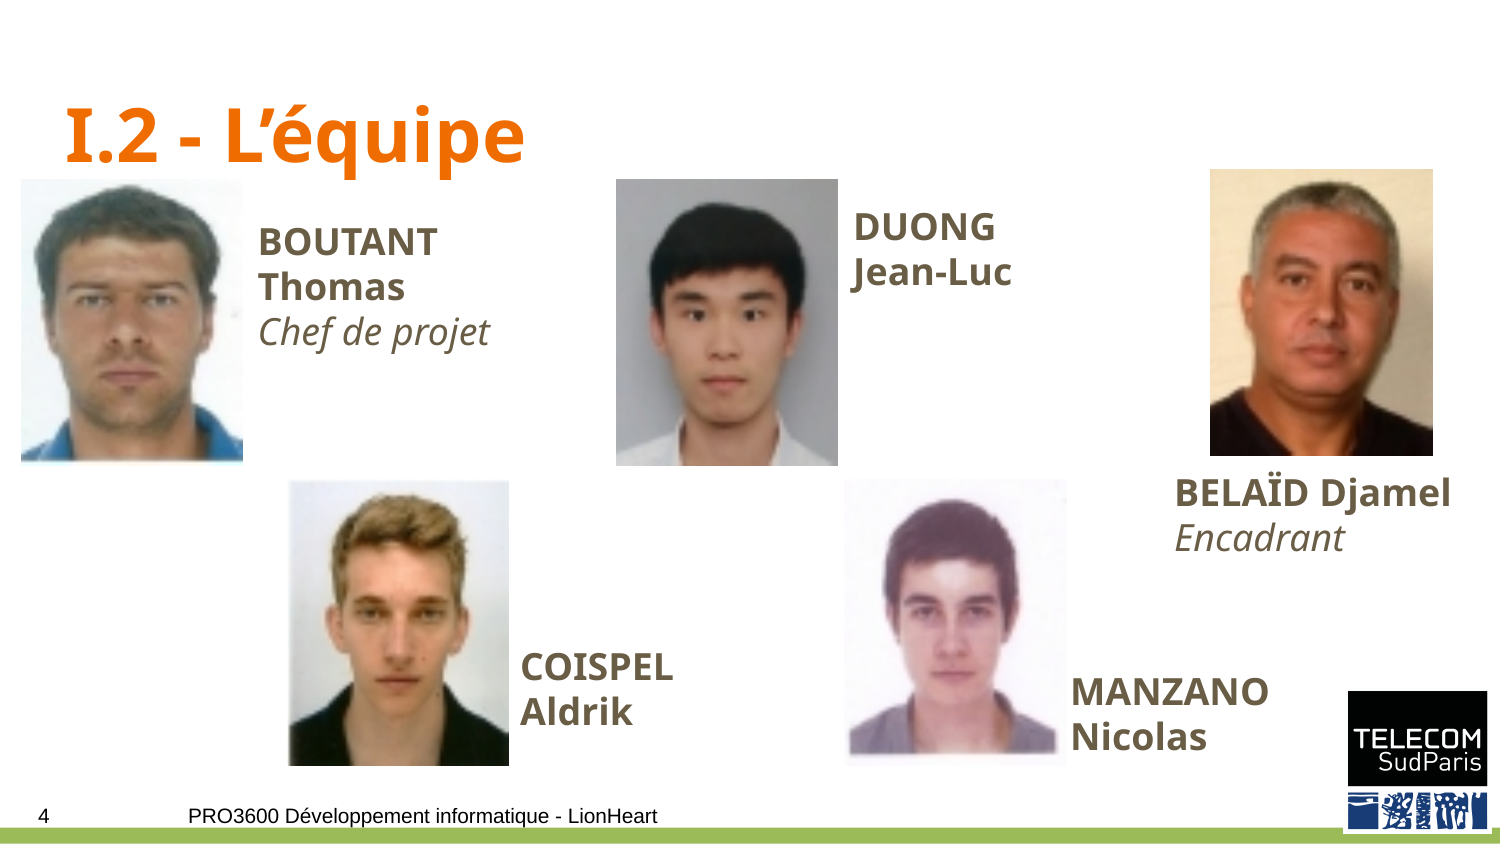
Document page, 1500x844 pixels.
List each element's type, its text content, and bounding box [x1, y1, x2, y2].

text_box BELAÏD Djamel Encadrant [1159, 453, 1492, 570]
text_box DUONG Jean-Luc [842, 187, 1171, 393]
picture [615, 179, 838, 467]
picture [1210, 169, 1433, 456]
picture [1343, 685, 1492, 835]
text_box MANZANO Nicolas [1055, 653, 1388, 823]
text_box 4 PRO3600 Développement informatique - LionHeart [23, 788, 1336, 822]
picture [844, 479, 1067, 767]
picture [287, 479, 510, 767]
text_box BOUTANT Thomas Chef de projet [248, 203, 575, 373]
text_box COISPEL Aldrik [505, 628, 715, 788]
picture [21, 179, 244, 467]
text_box I.2 - L’équipe [51, 72, 567, 189]
